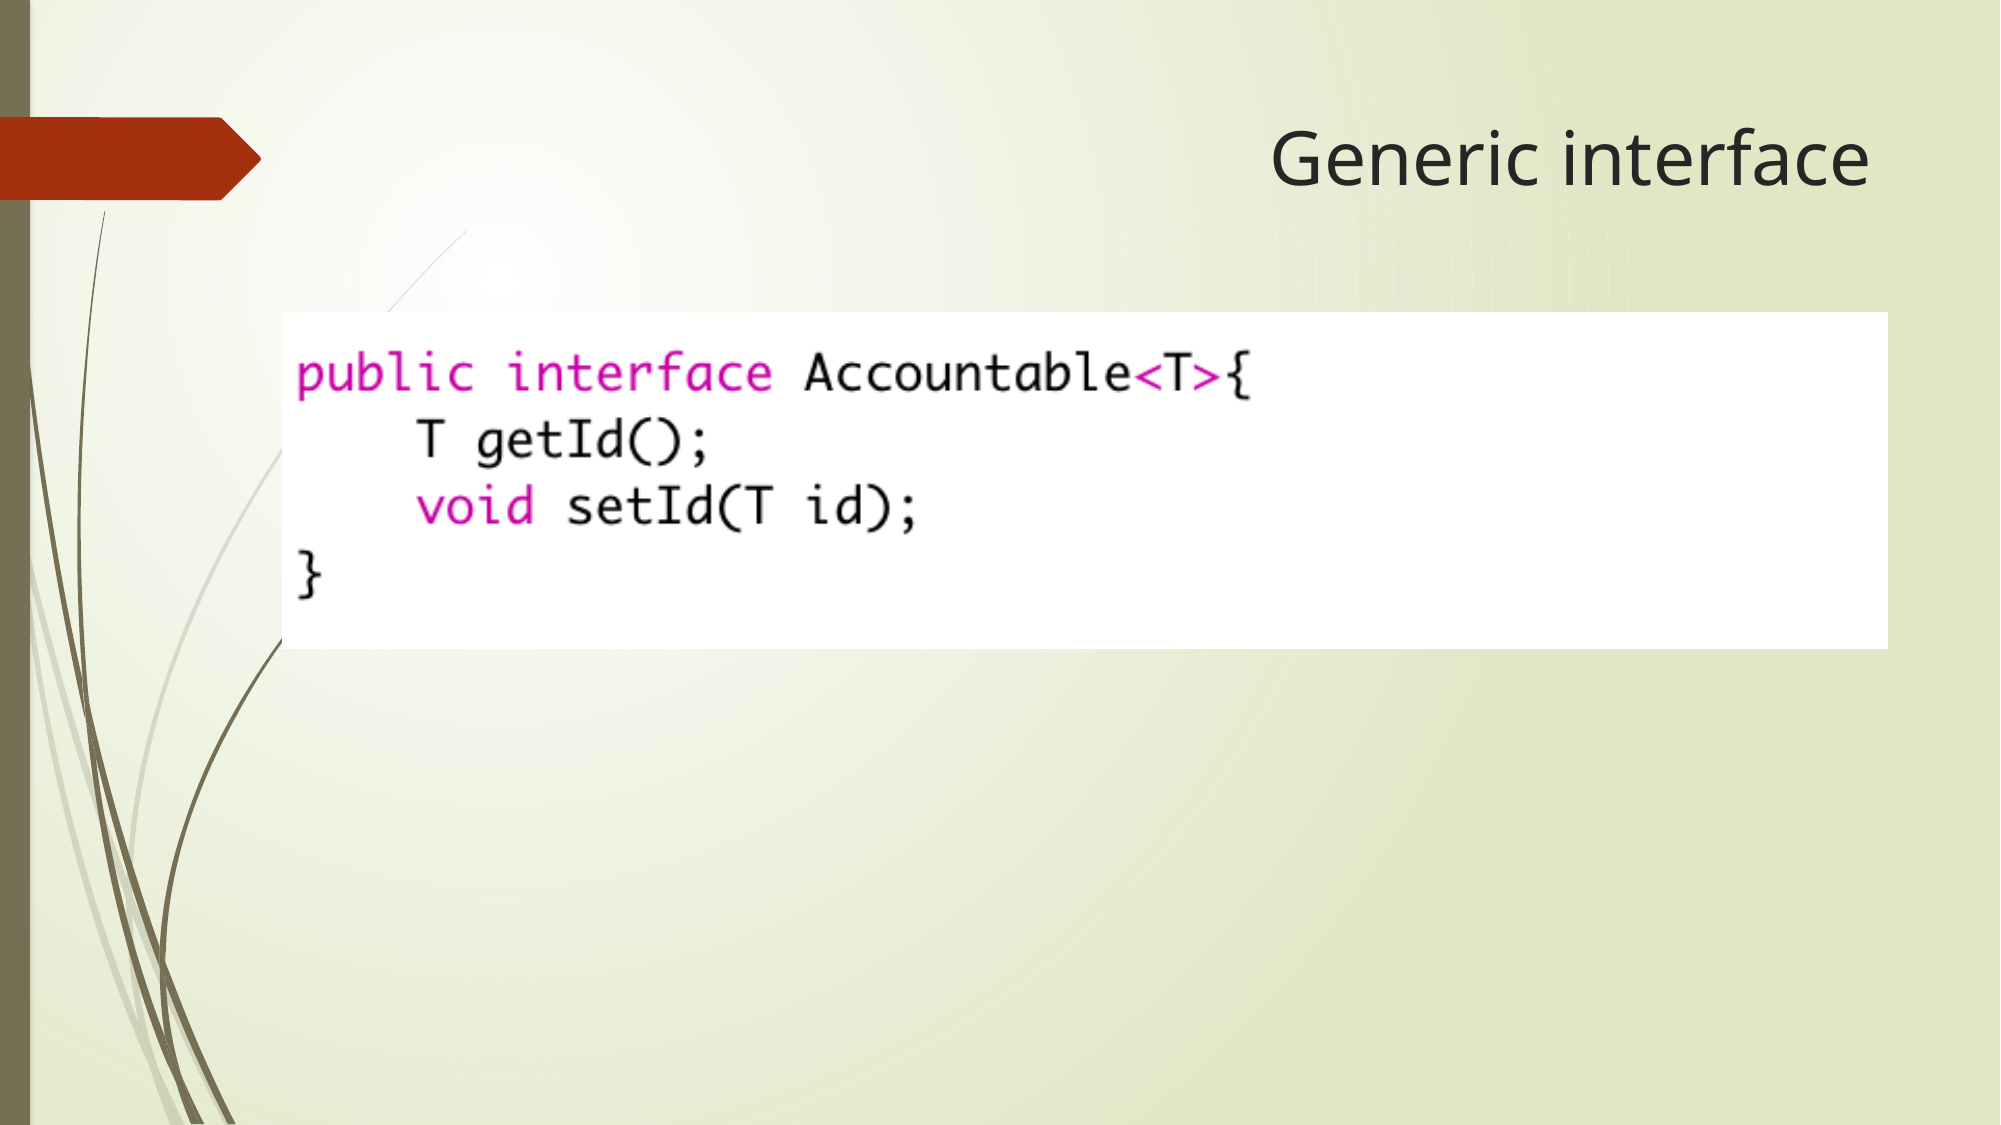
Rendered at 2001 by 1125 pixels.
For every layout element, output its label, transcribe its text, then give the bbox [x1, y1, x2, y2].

title Generic interface [425, 102, 1888, 312]
picture [282, 312, 1888, 649]
